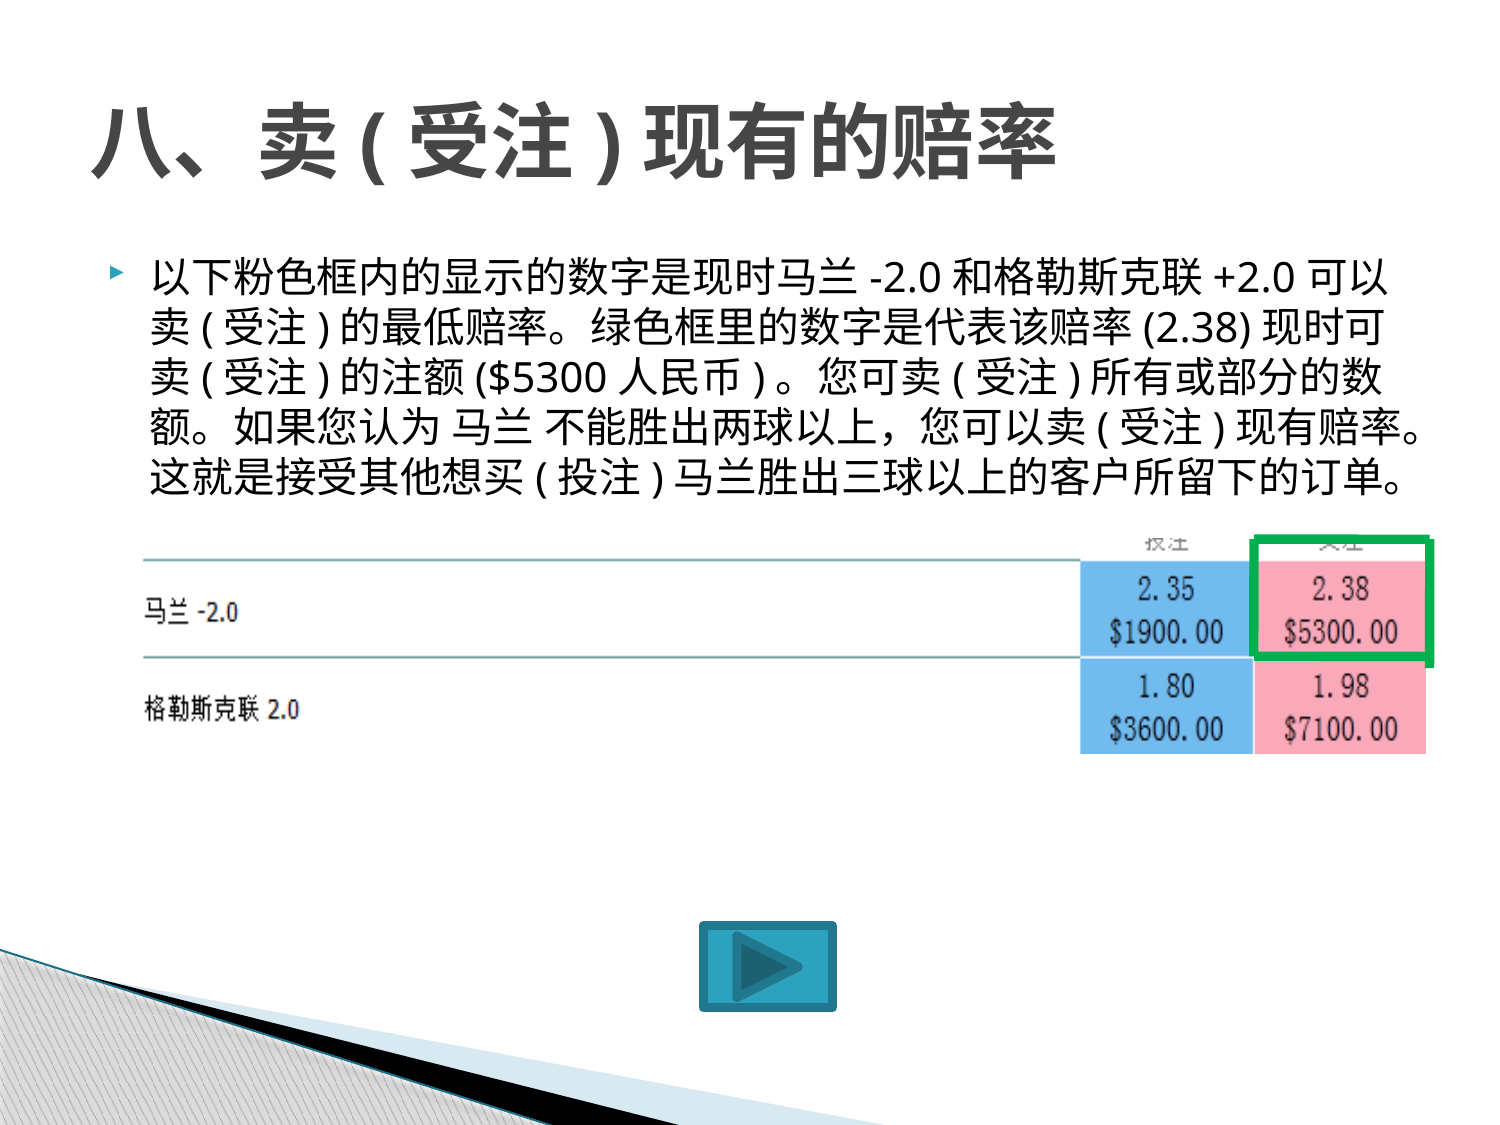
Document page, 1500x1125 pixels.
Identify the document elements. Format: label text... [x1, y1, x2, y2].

text_box [699, 921, 837, 1012]
title 八、卖(受注)现有的赔率 [75, 45, 1425, 233]
picture [140, 538, 1426, 755]
list 以下粉色框内的显示的数字是现时马兰-2.0和格勒斯克联+2.0可以卖(受注)的最低赔率。绿色框里的数字是代表该赔率(2.38)现时可卖(受注)的注额($5300人民币)。您可卖(受注)所有或部分的数额。如果您认为 马兰 不能胜出两球以上，您可以卖(受注)现有赔率。这就是接受其他想买(投注)马兰胜出三球以上的客户所留下的订单。 [75, 243, 1425, 986]
